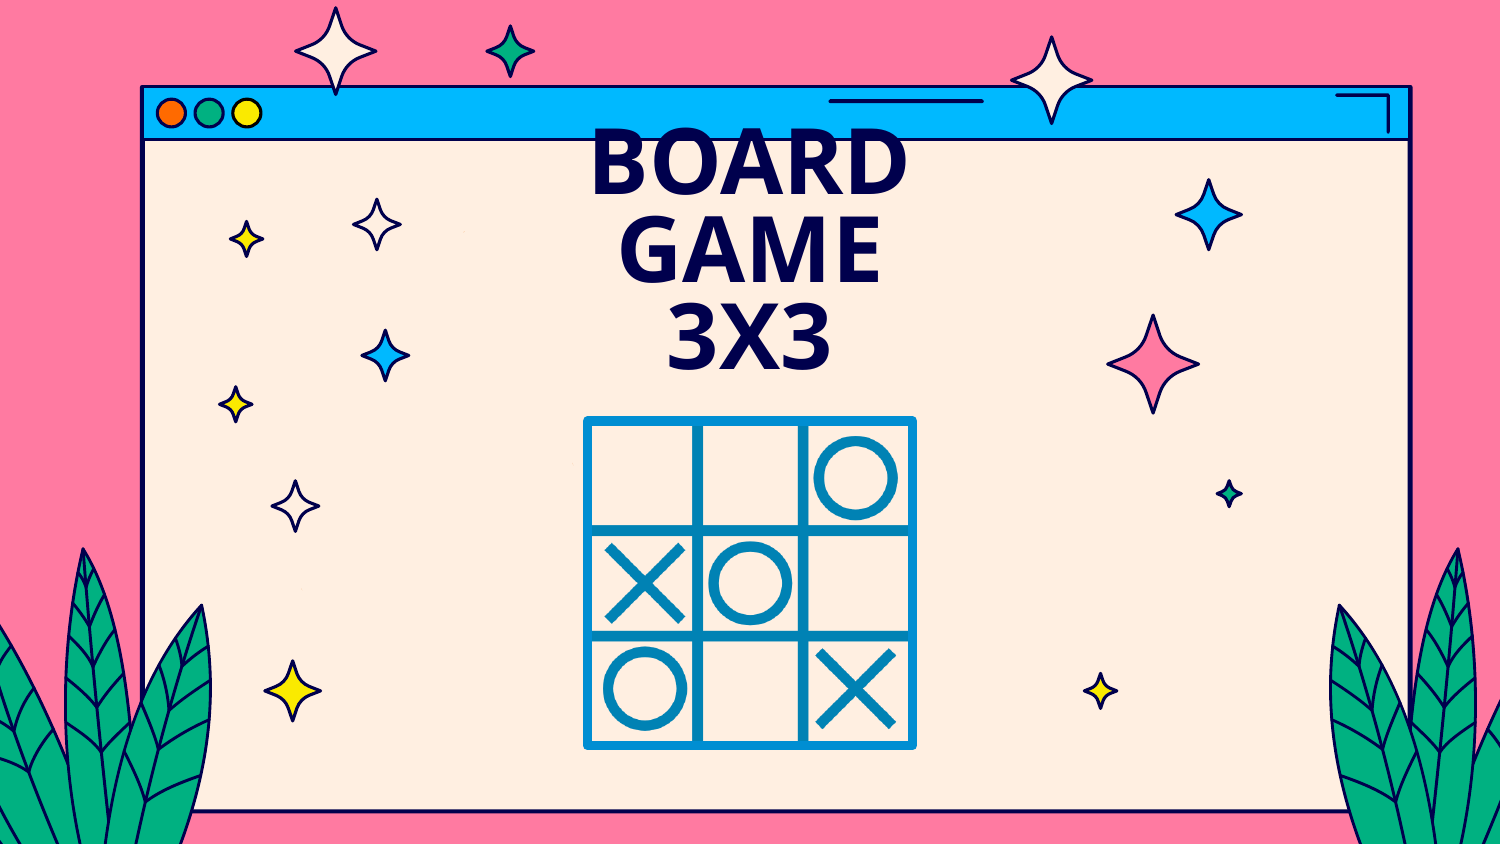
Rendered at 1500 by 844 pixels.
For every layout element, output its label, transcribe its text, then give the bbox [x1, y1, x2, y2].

picture [704, 427, 797, 525]
title BOARD GAME 3X3 [476, 192, 1024, 403]
picture [852, 129, 895, 138]
picture [704, 537, 797, 630]
picture [593, 642, 692, 740]
picture [809, 427, 907, 525]
picture [809, 537, 907, 630]
picture [741, 129, 762, 138]
picture [593, 427, 692, 525]
picture [792, 129, 832, 138]
picture [663, 128, 708, 138]
picture [596, 129, 639, 138]
picture [593, 537, 692, 630]
picture [704, 642, 797, 740]
picture [809, 642, 907, 740]
